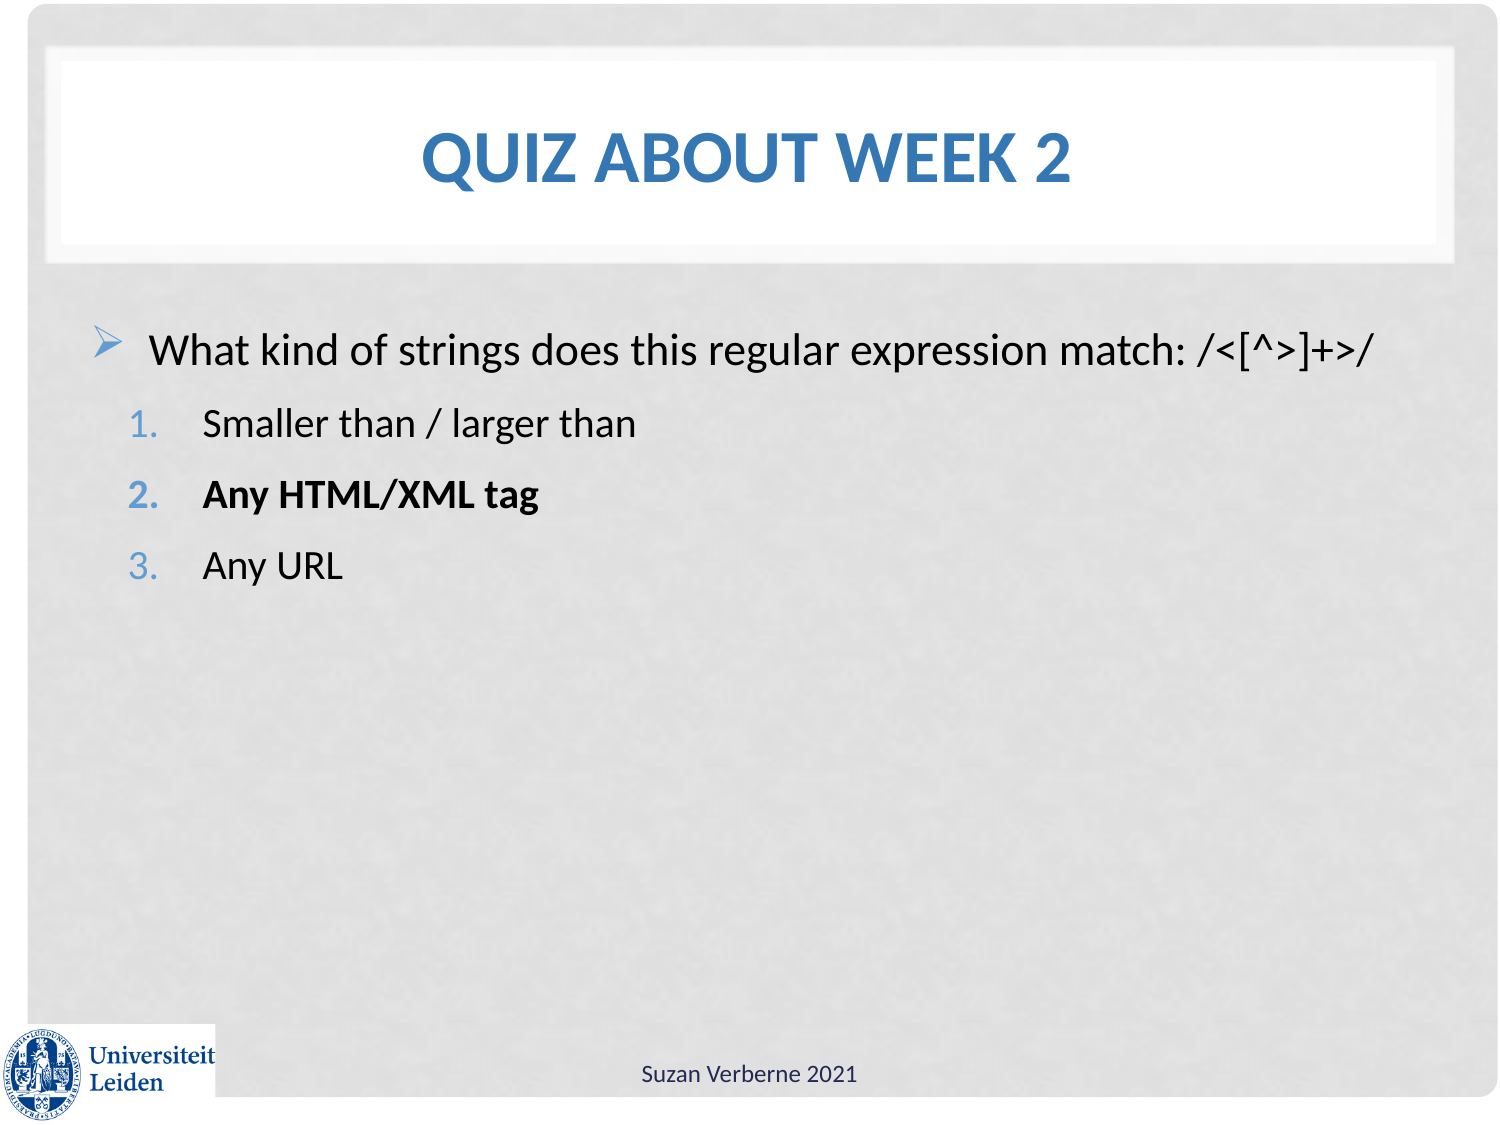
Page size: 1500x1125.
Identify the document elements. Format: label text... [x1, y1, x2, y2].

footer Suzan Verberne 2021 [512, 1042, 988, 1103]
list What kind of strings does this regular expression match: /<[^>]+>/ Smaller than / larger than Any HTML/XML tag Any URL [75, 312, 1425, 1005]
picture [0, 1024, 216, 1125]
title Quiz about week 2 [69, 66, 1425, 238]
